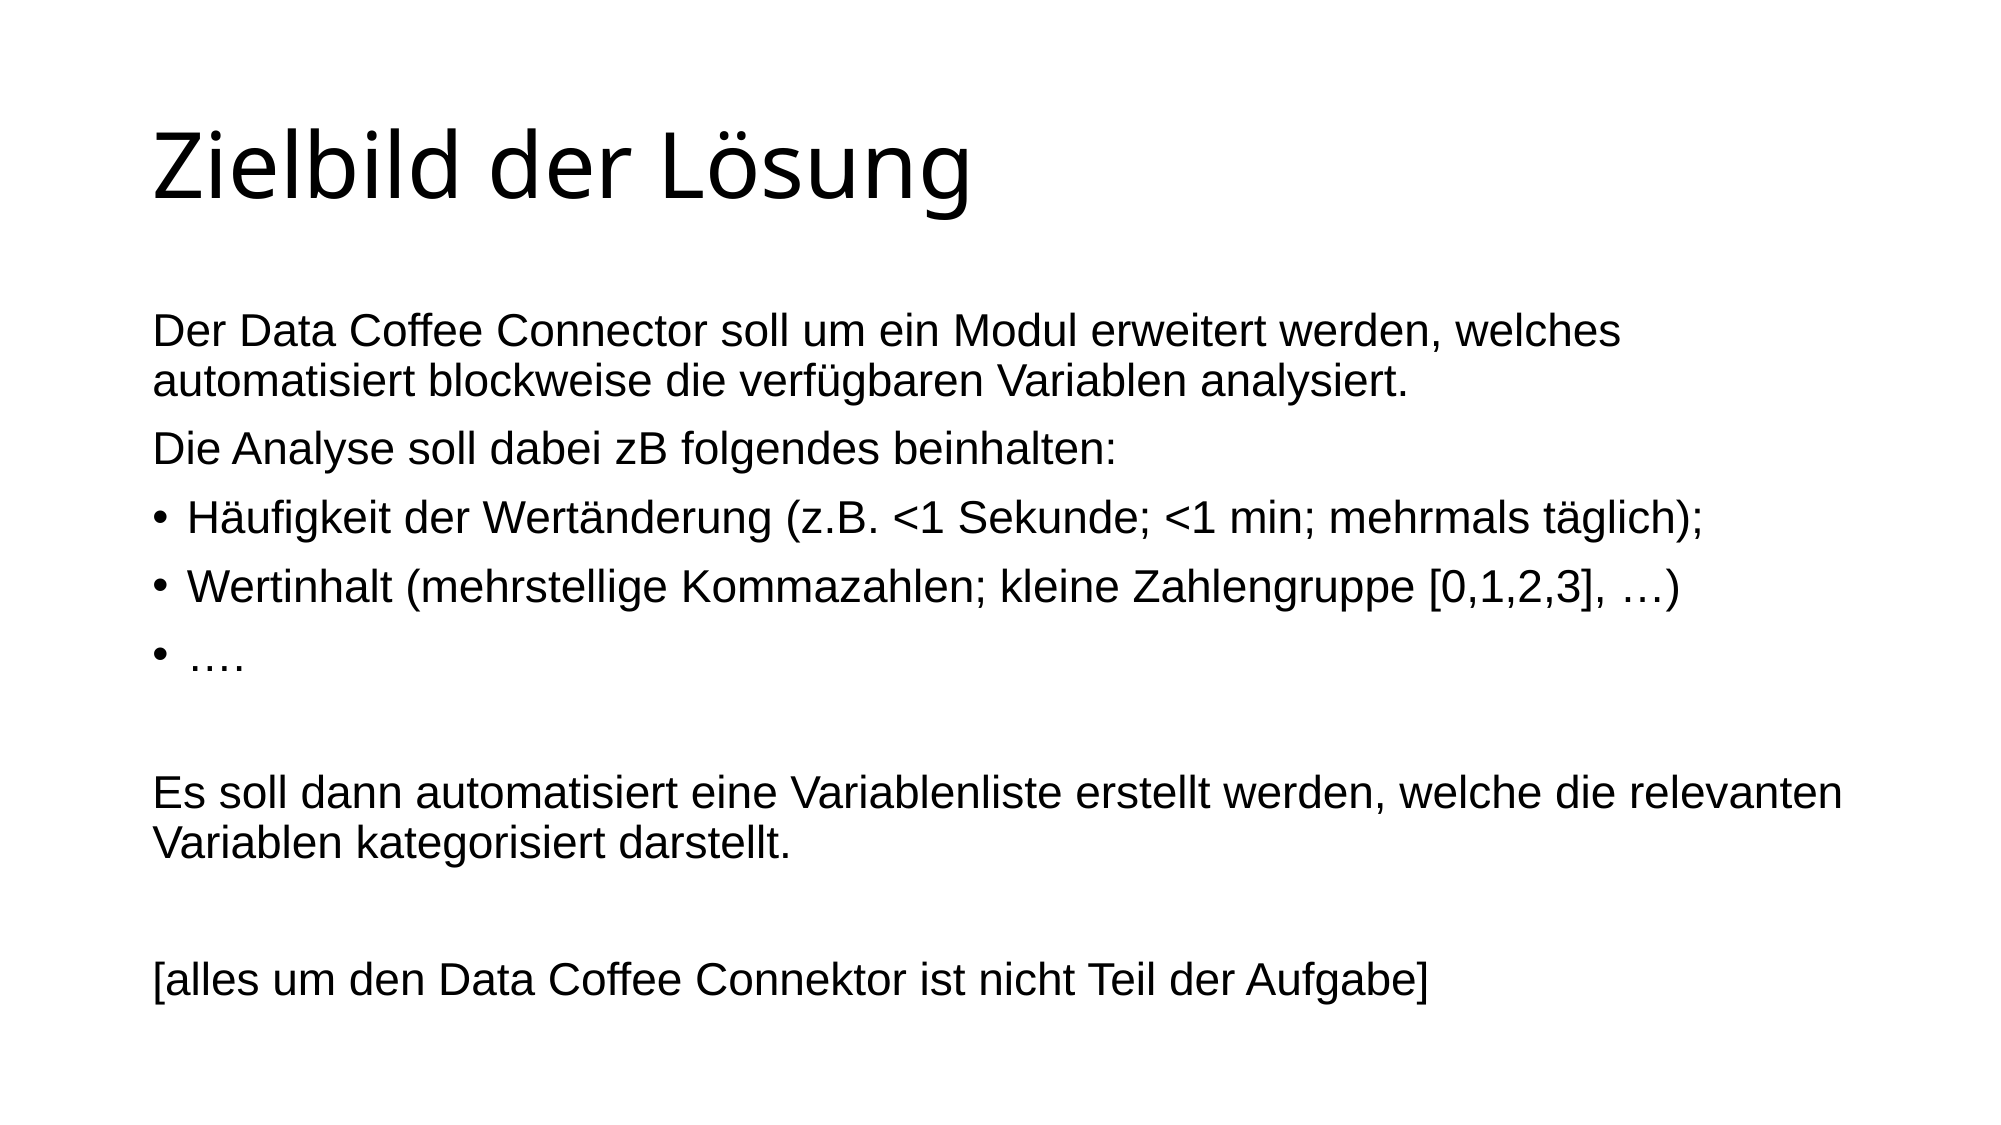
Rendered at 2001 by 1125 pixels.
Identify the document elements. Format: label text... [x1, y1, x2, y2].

title Zielbild der Lösung [137, 59, 1863, 278]
list Der Data Coffee Connector soll um ein Modul erweitert werden, welches automatisiert blockweise die verfügbaren Variablen analysiert. Die Analyse soll dabei zB folgendes beinhalten: Häufigkeit der Wertänderung (z.B. <1 Sekunde; <1 min; mehrmals täglich); Wertinhalt (mehrstellige Kommazahlen; kleine Zahlengruppe [0,1,2,3], …) …. Es soll dann automatisiert eine Variablenliste erstellt werden, welche die relevanten Variablen kategorisiert darstellt. [alles um den Data Coffee Connektor ist nicht Teil der Aufgabe] [137, 299, 1863, 1014]
